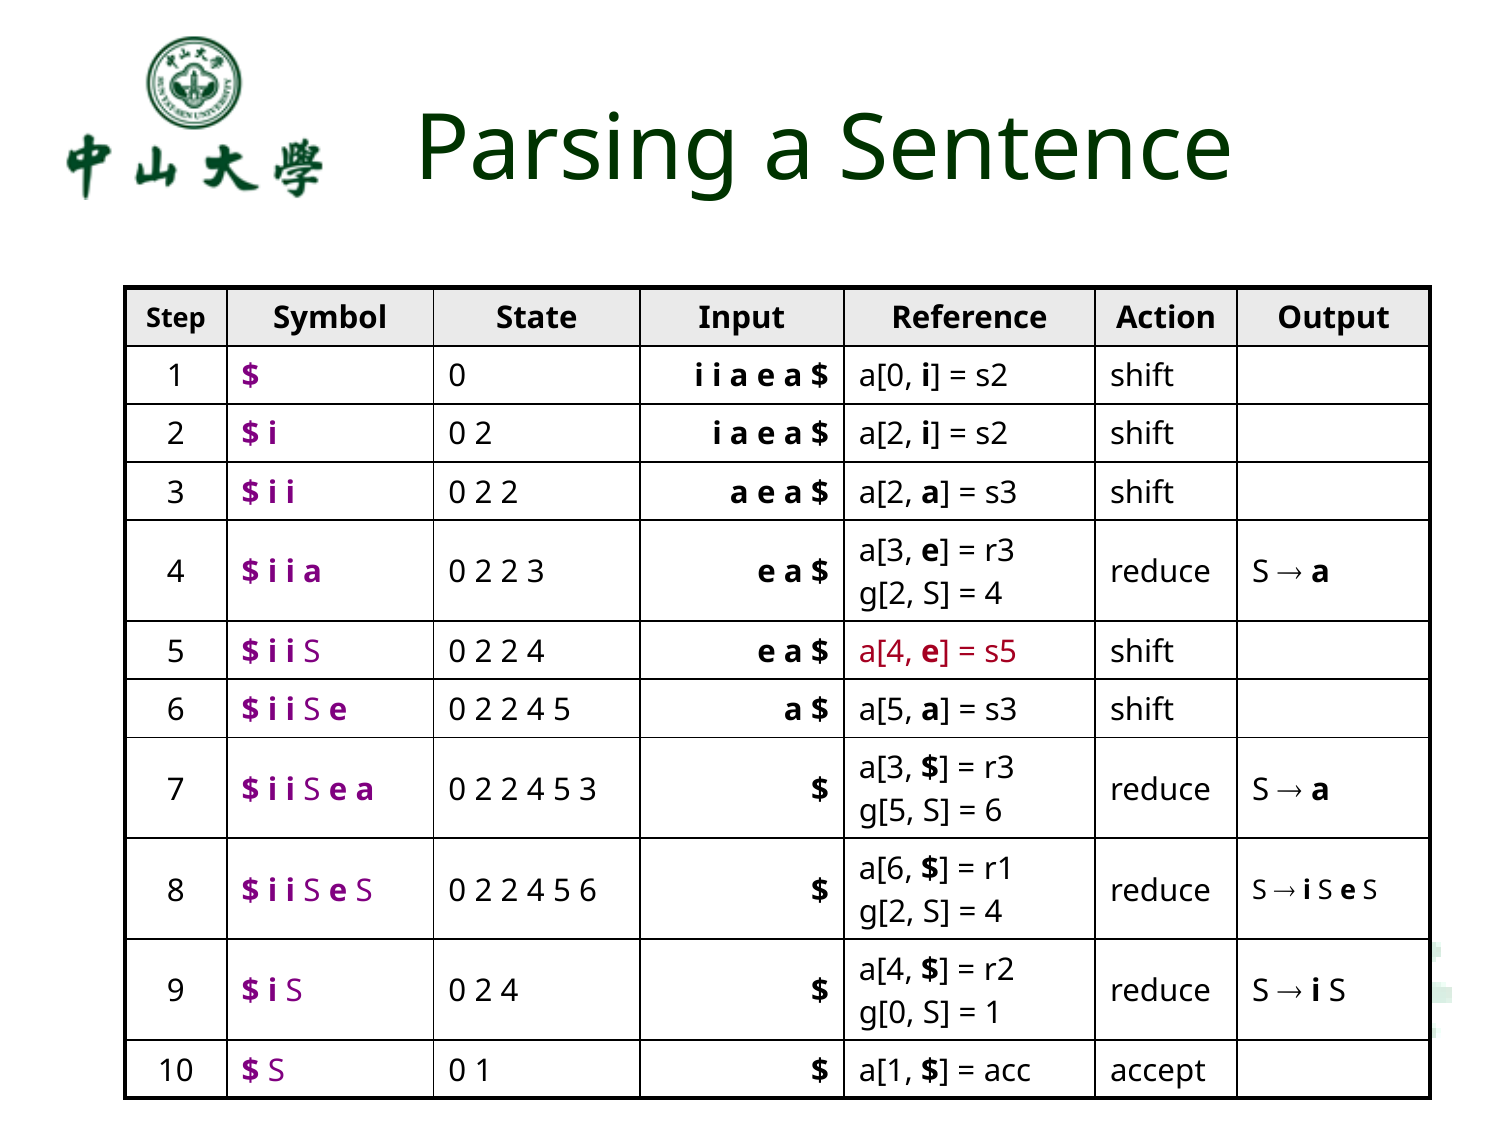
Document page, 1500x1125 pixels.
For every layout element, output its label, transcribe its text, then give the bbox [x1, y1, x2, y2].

table_cell a[5, a] = s3 [845, 680, 1094, 737]
table_cell 10 [127, 1041, 226, 1096]
table_cell $ [228, 347, 433, 403]
table_cell [1238, 347, 1428, 403]
table_cell a[1, $] = acc [845, 1041, 1094, 1096]
table_cell 8 [127, 839, 226, 938]
table_cell e a $ [641, 521, 843, 620]
table_cell 0 2 2 4 [434, 622, 639, 678]
table_cell [1238, 463, 1428, 519]
table_cell 0 2 2 [434, 463, 639, 519]
table_cell a[3, e] = r3 g[2, S] = 4 [845, 521, 1094, 620]
picture [46, 35, 340, 200]
table_cell reduce [1096, 521, 1236, 620]
table_cell $ i i a [228, 521, 433, 620]
table_cell shift [1096, 622, 1236, 678]
table_cell 4 [127, 521, 226, 620]
table_cell 0 [434, 347, 639, 403]
table_header State [434, 290, 639, 345]
table_cell reduce [1096, 839, 1236, 938]
table_cell 0 2 2 4 5 3 [434, 738, 639, 837]
table_cell $ [641, 839, 843, 938]
table_cell $ [641, 1041, 843, 1096]
table_cell a[2, a] = s3 [845, 463, 1094, 519]
table_header Action [1096, 290, 1236, 345]
table_cell $ i i S e S [228, 839, 433, 938]
table_cell a[4, $] = r2 g[0, S] = 1 [845, 940, 1094, 1039]
table_cell 0 2 2 4 5 6 [434, 839, 639, 938]
table_cell S  i S e S [1238, 839, 1428, 938]
table_header Reference [845, 290, 1094, 345]
table_cell reduce [1096, 738, 1236, 837]
table_cell $ [641, 738, 843, 837]
table_cell S  a [1238, 521, 1428, 620]
table_cell $ i i S e [228, 680, 433, 737]
table_cell 0 1 [434, 1041, 639, 1096]
table_cell $ i S [228, 940, 433, 1039]
table_cell a[4, e] = s5 [845, 622, 1094, 678]
table_cell a[2, i] = s2 [845, 405, 1094, 461]
table_cell $ i [228, 405, 433, 461]
table_cell 1 [127, 347, 226, 403]
table_cell $ S [228, 1041, 433, 1096]
table_cell [1238, 680, 1428, 737]
table_cell 9 [127, 940, 226, 1039]
table_cell a[3, $] = r3 g[5, S] = 6 [845, 738, 1094, 837]
table_cell 3 [127, 463, 226, 519]
table_cell a[0, i] = s2 [845, 347, 1094, 403]
table_cell reduce [1096, 940, 1236, 1039]
table_cell 0 2 2 3 [434, 521, 639, 620]
table_header Symbol [228, 290, 433, 345]
table_cell $ i i S [228, 622, 433, 678]
table_cell 2 [127, 405, 226, 461]
table_cell 6 [127, 680, 226, 737]
table_cell $ i i [228, 463, 433, 519]
table_cell 7 [127, 738, 226, 837]
table_cell shift [1096, 405, 1236, 461]
table_cell $ [641, 940, 843, 1039]
table_cell accept [1096, 1041, 1236, 1096]
table_cell [1238, 622, 1428, 678]
table_cell 0 2 2 4 5 [434, 680, 639, 737]
table_cell S  i S [1238, 940, 1428, 1039]
table_cell shift [1096, 347, 1236, 403]
title Parsing a Sentence [224, 49, 1425, 238]
table_header Input [641, 290, 843, 345]
table_cell e a $ [641, 622, 843, 678]
table_cell shift [1096, 680, 1236, 737]
table_cell [1238, 405, 1428, 461]
table_cell a e a $ [641, 463, 843, 519]
table_cell i i a e a $ [641, 347, 843, 403]
table_cell a[6, $] = r1 g[2, S] = 4 [845, 839, 1094, 938]
table_cell a $ [641, 680, 843, 737]
table_cell S  a [1238, 738, 1428, 837]
table_cell shift [1096, 463, 1236, 519]
table_cell 5 [127, 622, 226, 678]
table_header Output [1238, 290, 1428, 345]
table_cell [1238, 1041, 1428, 1096]
table_header Step [127, 290, 226, 345]
table_cell i a e a $ [641, 405, 843, 461]
table_cell $ i i S e a [228, 738, 433, 837]
table_cell 0 2 [434, 405, 639, 461]
table_cell 0 2 4 [434, 940, 639, 1039]
